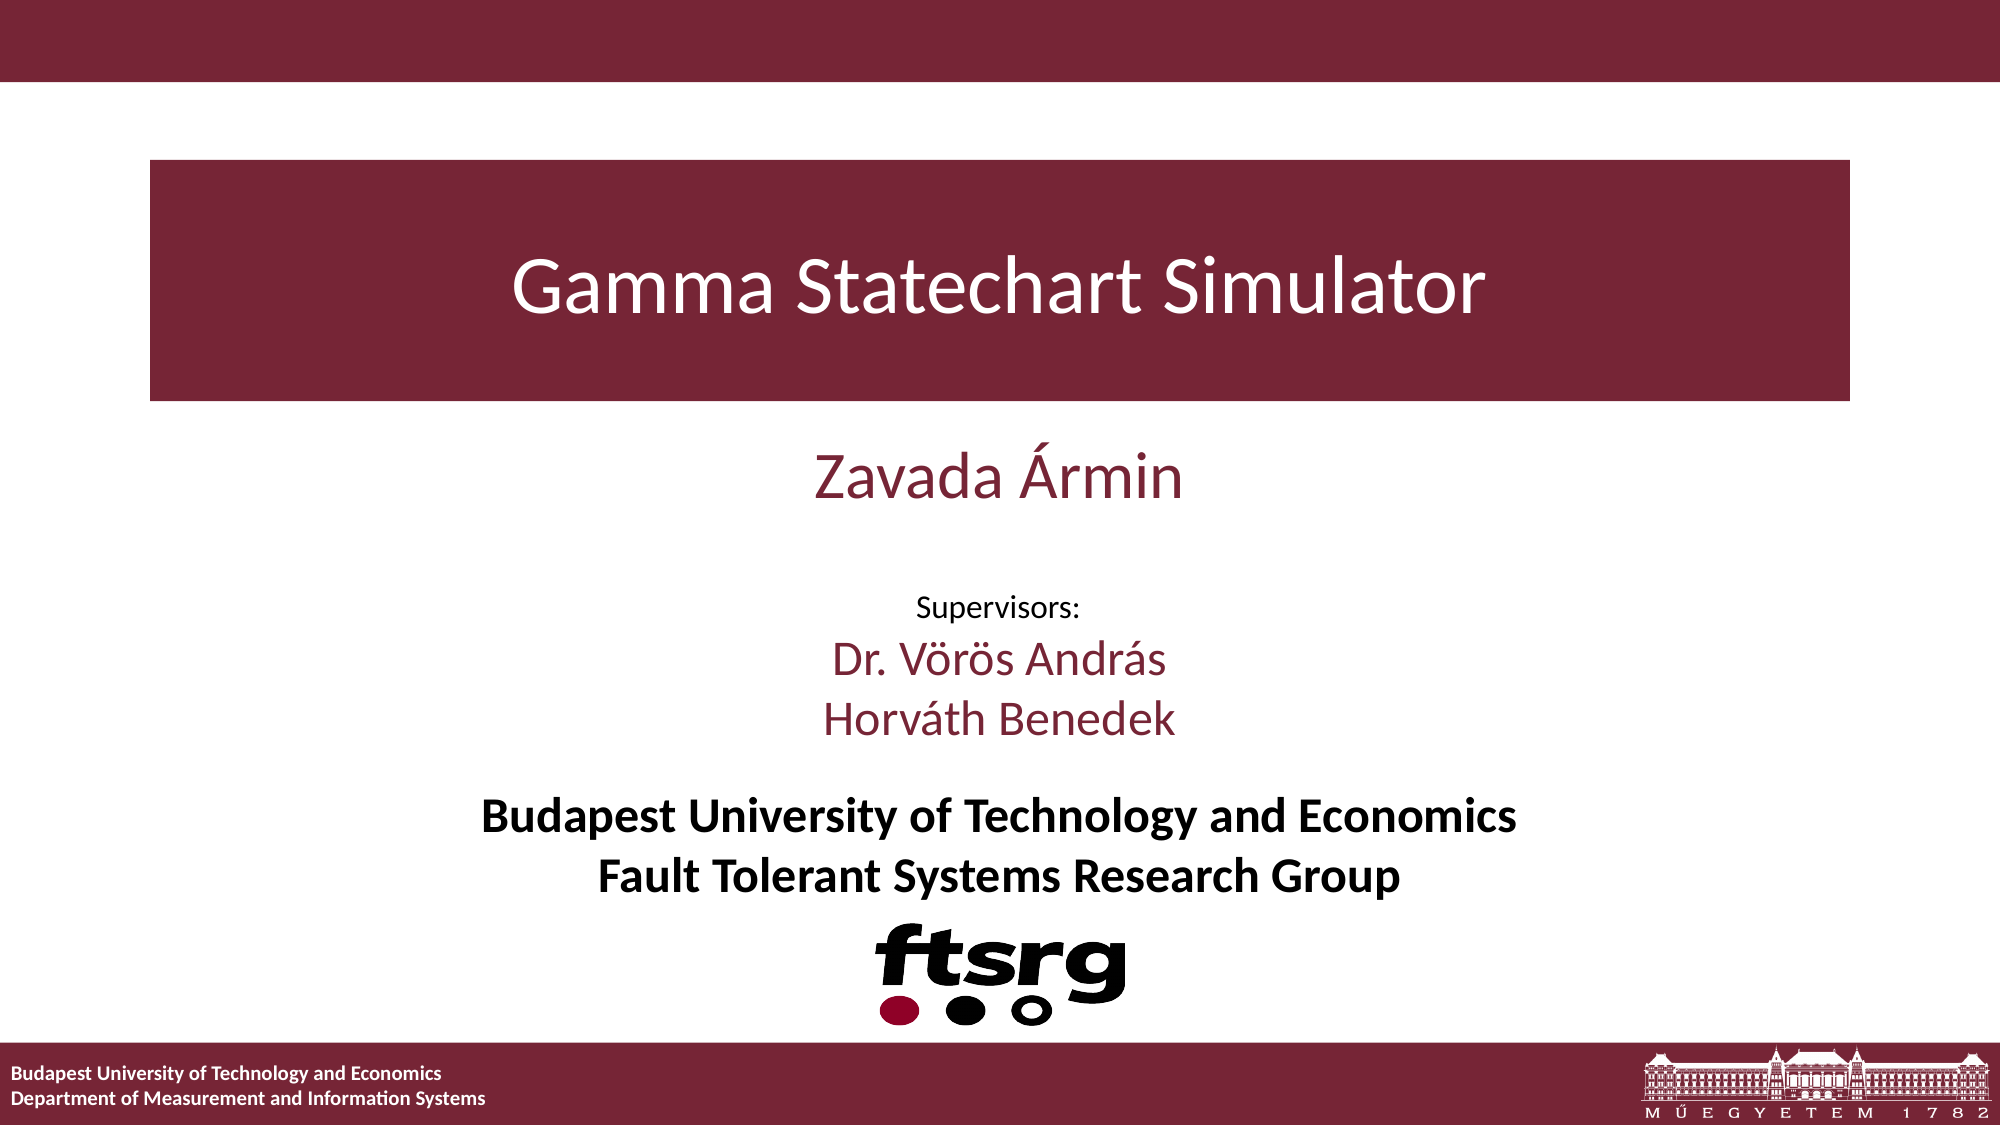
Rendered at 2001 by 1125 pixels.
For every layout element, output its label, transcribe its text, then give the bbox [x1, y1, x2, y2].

text_box Dr. Vörös András Horváth Benedek [808, 617, 1192, 753]
text_box Supervisors: [901, 578, 1097, 617]
title Gamma Statechart Simulator [149, 159, 1851, 402]
picture [875, 923, 1125, 1026]
picture [1641, 1044, 1992, 1118]
subtitle Zavada Ármin [299, 423, 1701, 634]
